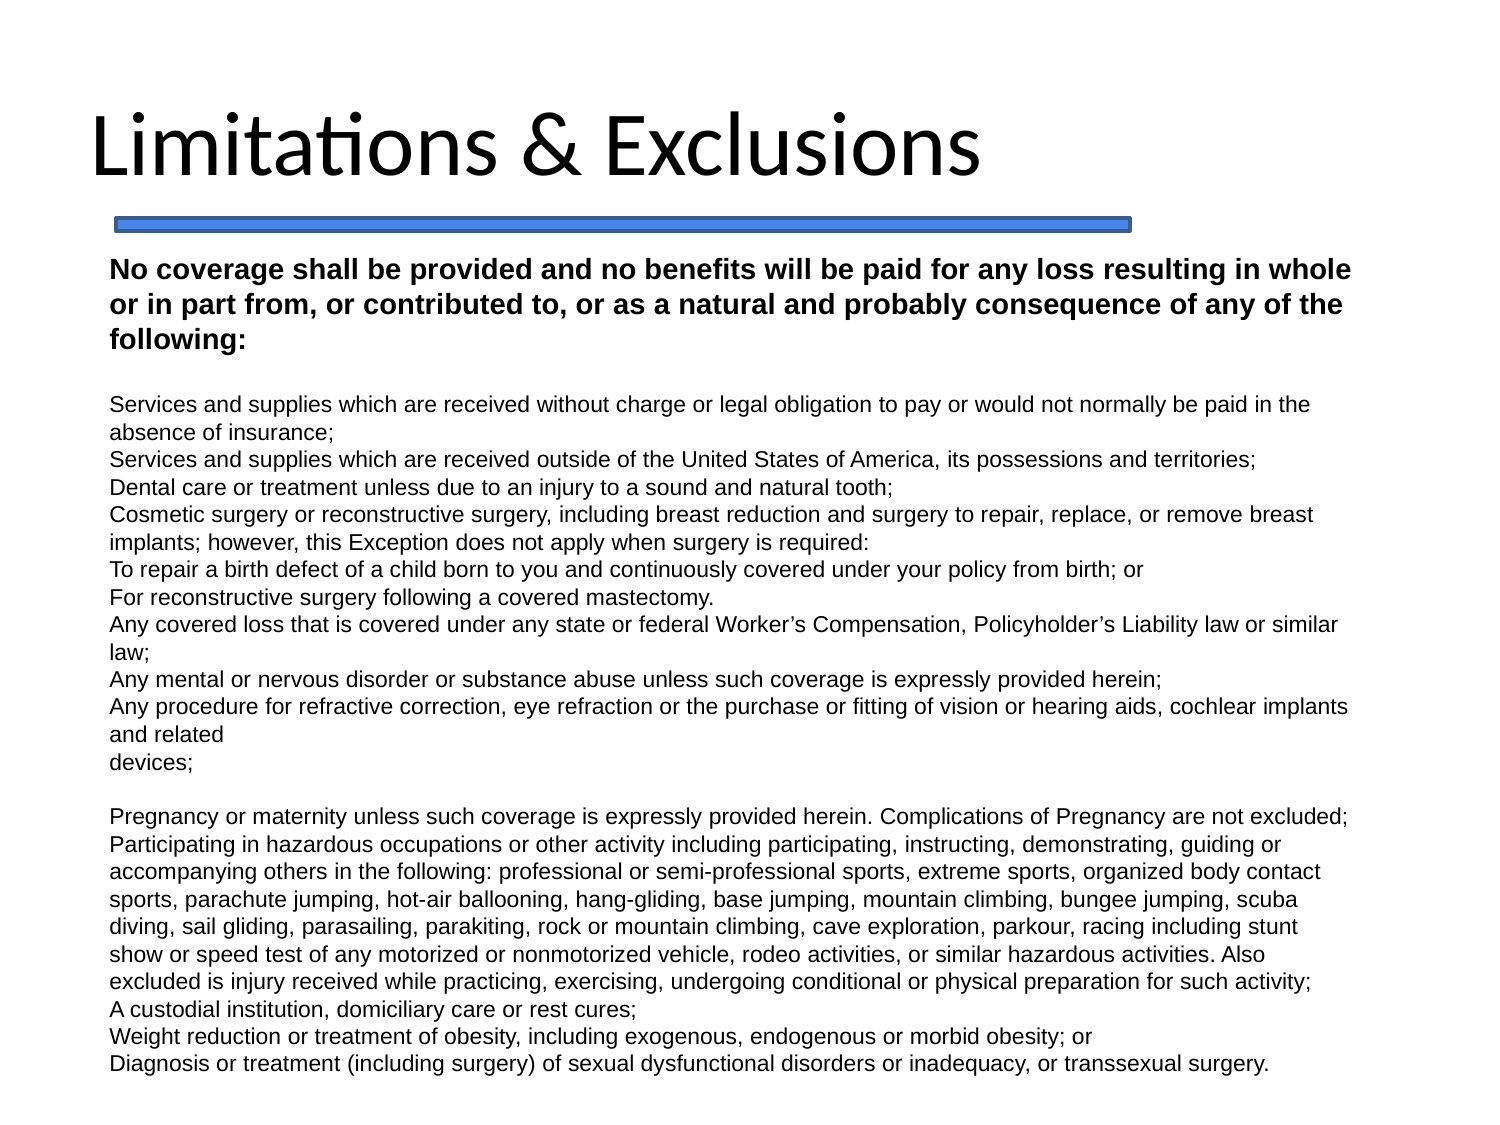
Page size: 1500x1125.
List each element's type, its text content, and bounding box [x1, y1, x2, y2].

title Limitations & Exclusions [75, 45, 1425, 233]
text_box [115, 218, 1130, 231]
text_box No coverage shall be provided and no benefits will be paid for any loss resulting in whole or in part from, or contributed to, or as a natural and probably consequence of any of the following: Services and supplies which are received without charge or legal obligation to pay or would not normally be paid in the absence of insurance; Services and supplies which are received outside of the United States of America, its possessions and territories; Dental care or treatment unless due to an injury to a sound and natural tooth; Cosmetic surgery or reconstructive surgery, including breast reduction and surgery to repair, replace, or remove breast implants; however, this Exception does not apply when surgery is required: To repair a birth defect of a child born to you and continuously covered under your policy from birth; or For reconstructive surgery following a covered mastectomy. Any covered loss that is covered under any state or federal Worker’s Compensation, Policyholder’s Liability law or similar law; Any mental or nervous disorder or substance abuse unless such coverage is expressly provided herein; Any procedure for refractive correction, eye refraction or the purchase or fitting of vision or hearing aids, cochlear implants and related devices; Pregnancy or maternity unless such coverage is expressly provided herein. Complications of Pregnancy are not excluded; Participating in hazardous occupations or other activity including participating, instructing, demonstrating, guiding or accompanying others in the following: professional or semi-professional sports, extreme sports, organized body contact sports, parachute jumping, hot-air ballooning, hang-gliding, base jumping, mountain climbing, bungee jumping, scuba diving, sail gliding, parasailing, parakiting, rock or mountain climbing, cave exploration, parkour, racing including stunt show or speed test of any motorized or nonmotorized vehicle, rodeo activities, or similar hazardous activities. Also excluded is injury received while practicing, exercising, undergoing conditional or physical preparation for such activity; A custodial institution, domiciliary care or rest cures; Weight reduction or treatment of obesity, including exogenous, endogenous or morbid obesity; or Diagnosis or treatment (including surgery) of sexual dysfunctional disorders or inadequacy, or transsexual surgery. [94, 235, 1369, 328]
